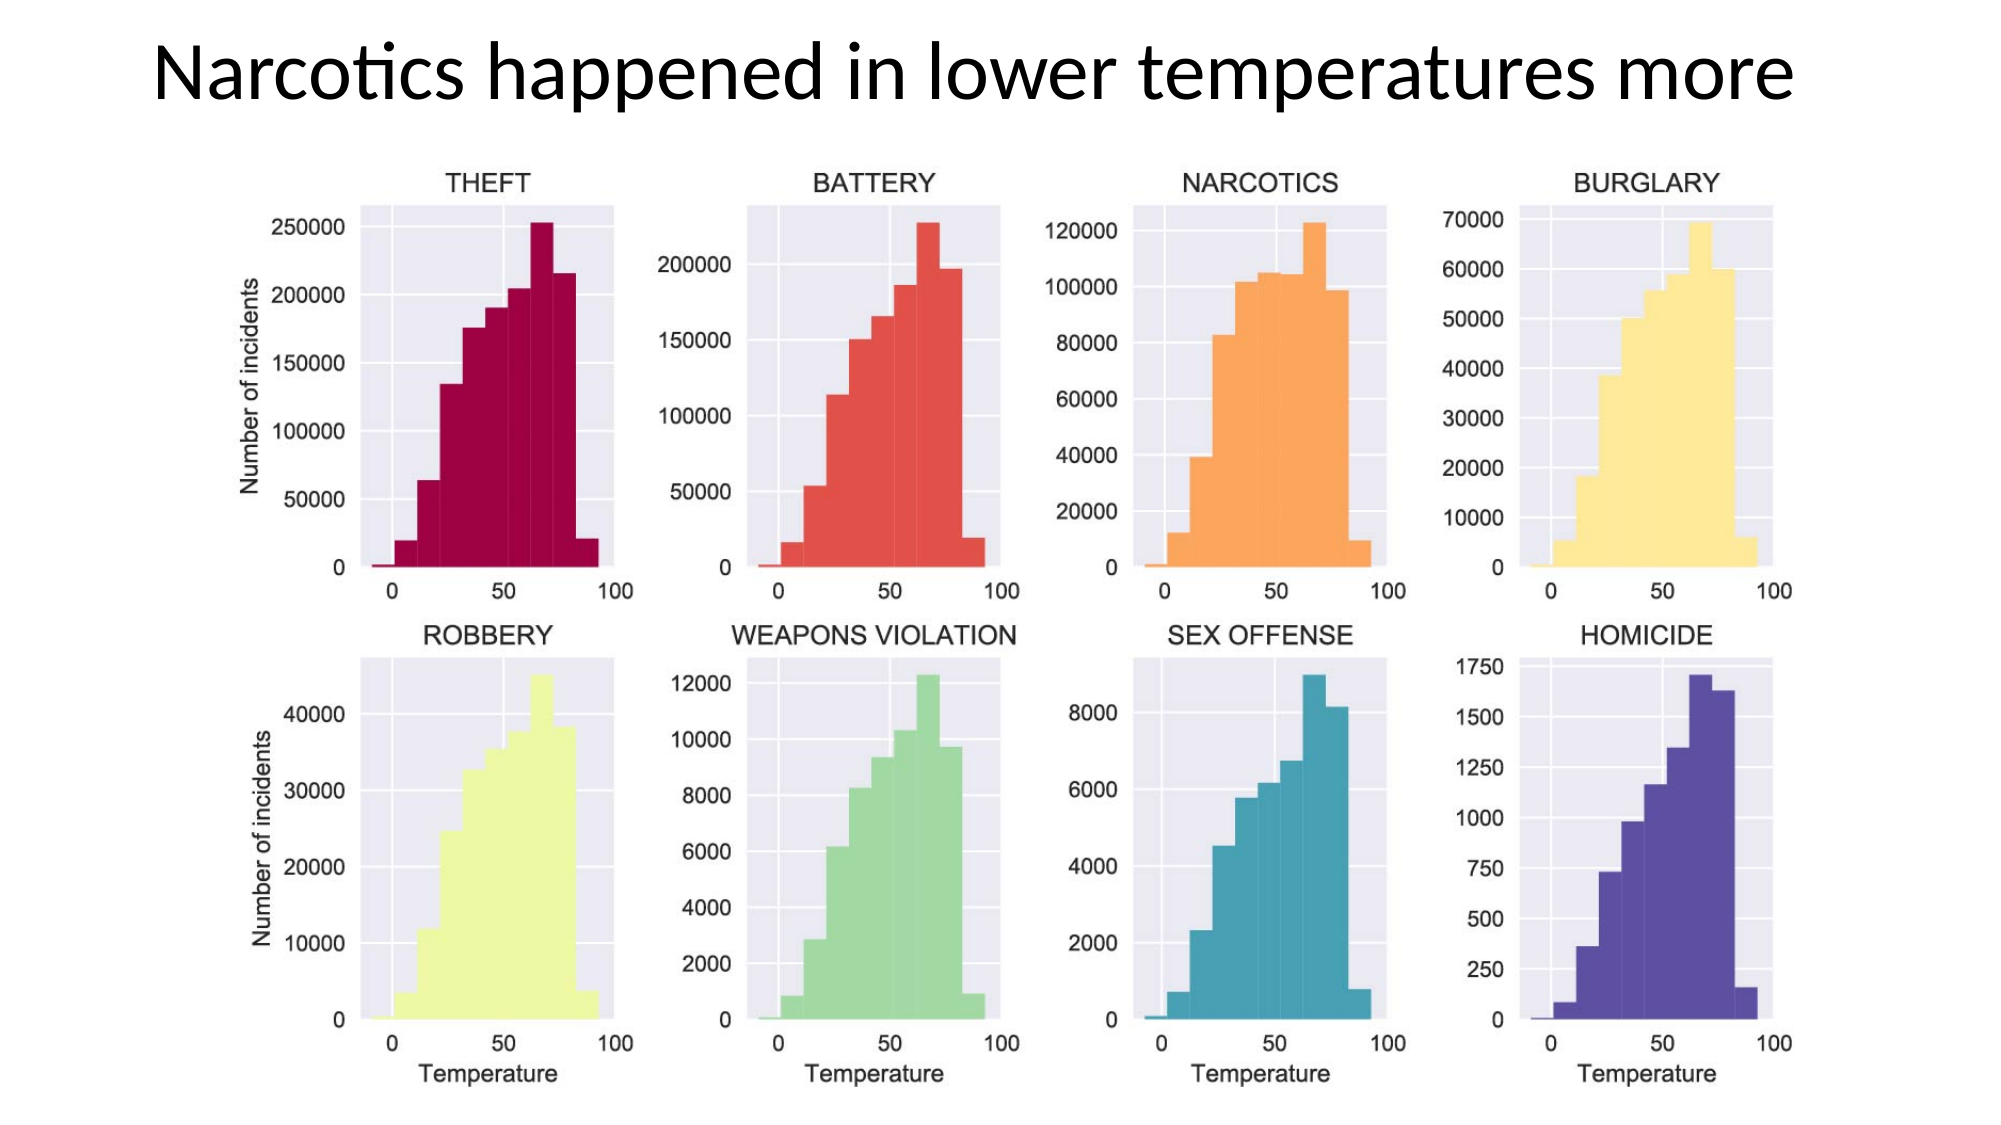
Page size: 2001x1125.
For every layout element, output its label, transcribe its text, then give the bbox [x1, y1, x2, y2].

title Narcotics happened in lower temperatures more [137, 0, 1863, 146]
picture [224, 157, 1809, 1103]
